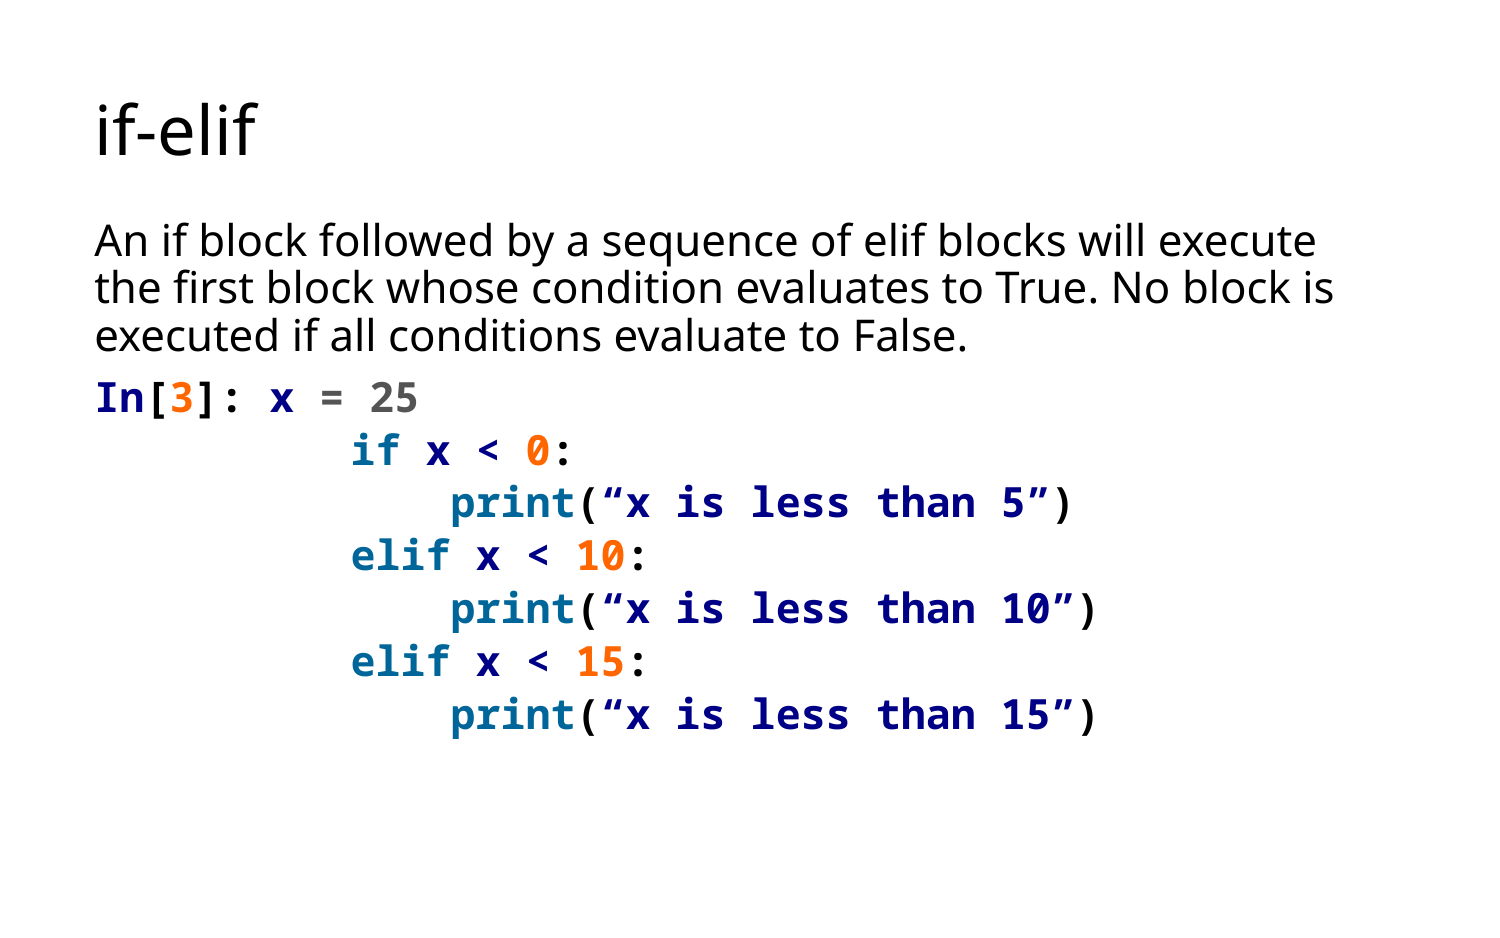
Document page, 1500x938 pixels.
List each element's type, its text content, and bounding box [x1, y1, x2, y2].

list An if block followed by a sequence of elif blocks will execute the first block whose condition evaluates to True. No block is executed if all conditions evaluate to False. In[3]: x = 25 if x < 0: print(“x is less than 5”) elif x < 10: print(“x is less than 10”) elif x < 15: print(“x is less than 15”) [79, 211, 1401, 916]
title if-elif [79, 76, 1237, 189]
